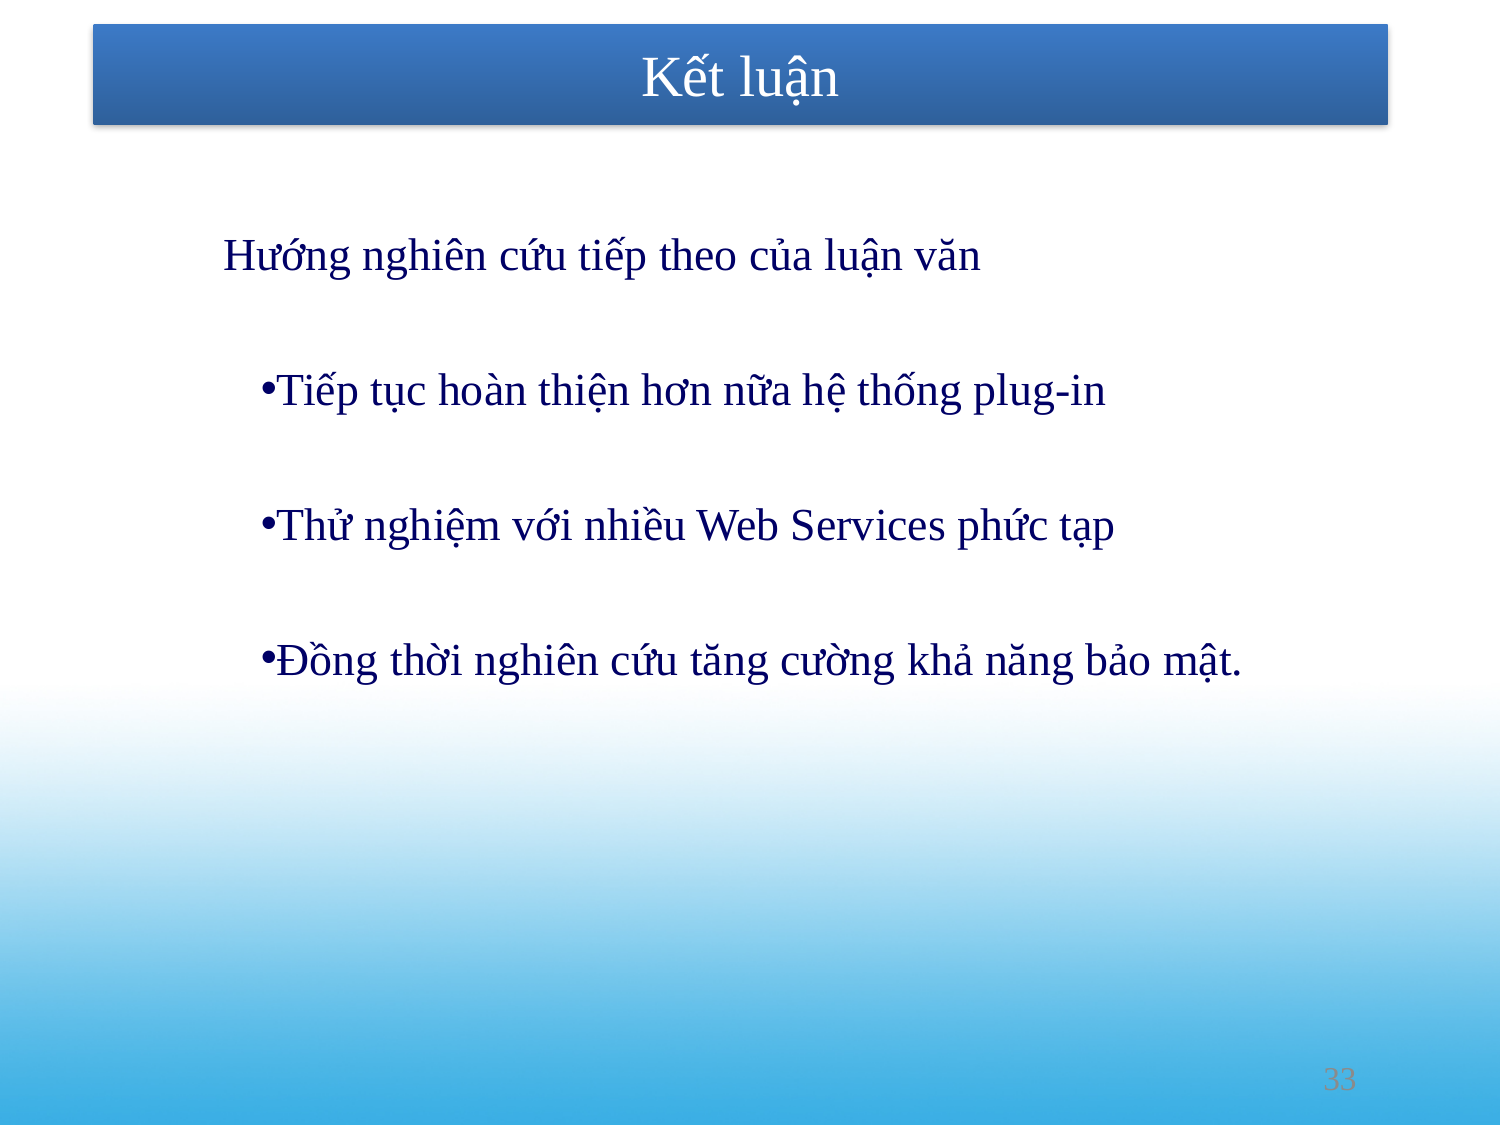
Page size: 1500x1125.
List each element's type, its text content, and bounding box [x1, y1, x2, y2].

title Kết luận [93, 22, 1388, 125]
picture [0, 0, 1500, 1125]
list Hướng nghiên cứu tiếp theo của luận văn Tiếp tục hoàn thiện hơn nữa hệ thống plug-in Thử nghiệm với nhiều Web Services phức tạp Đồng thời nghiên cứu tăng cường khả năng bảo mật. [95, 162, 1388, 1125]
